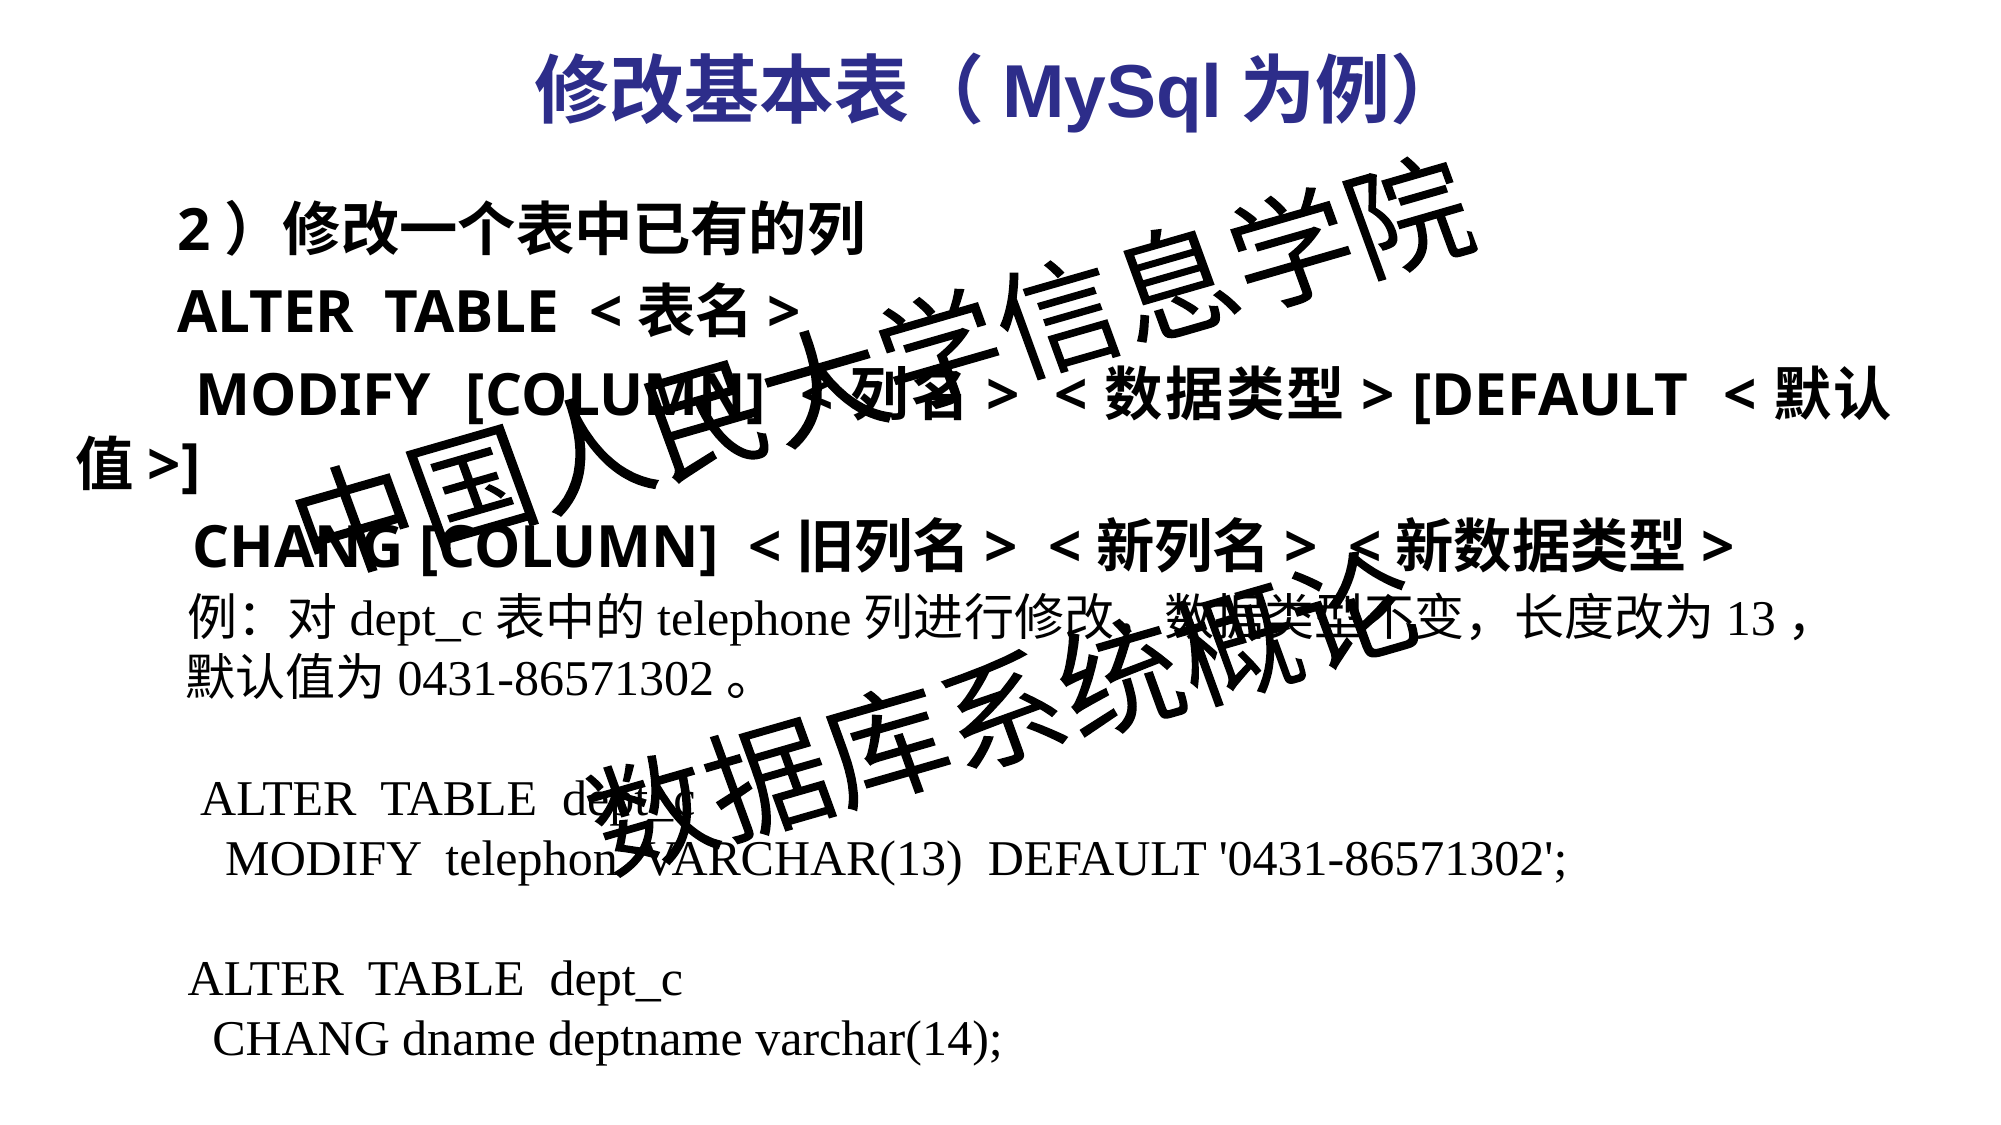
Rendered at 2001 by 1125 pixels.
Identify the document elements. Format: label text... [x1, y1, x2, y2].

list 2）修改一个表中已有的列 ALTER TABLE <表名> MODIFY [COLUMN] <列名> <数据类型> [DEFAULT <默认值>] CHANG [COLUMN] <旧列名> <新列名> <新数据类型> [60, 184, 1908, 704]
text_box 修改基本表（MySql为例） [324, 0, 1675, 181]
text_box 例：对dept_c表中的telephone列进行修改，数据类型不变，长度改为13，默认值为0431-86571302。 ALTER TABLE dept_c MODIFY telephon VARCHAR(13) DEFAULT '0431-86571302'; ALTER TABLE dept_c CHANG dname deptname varchar(14); [170, 577, 1874, 1073]
